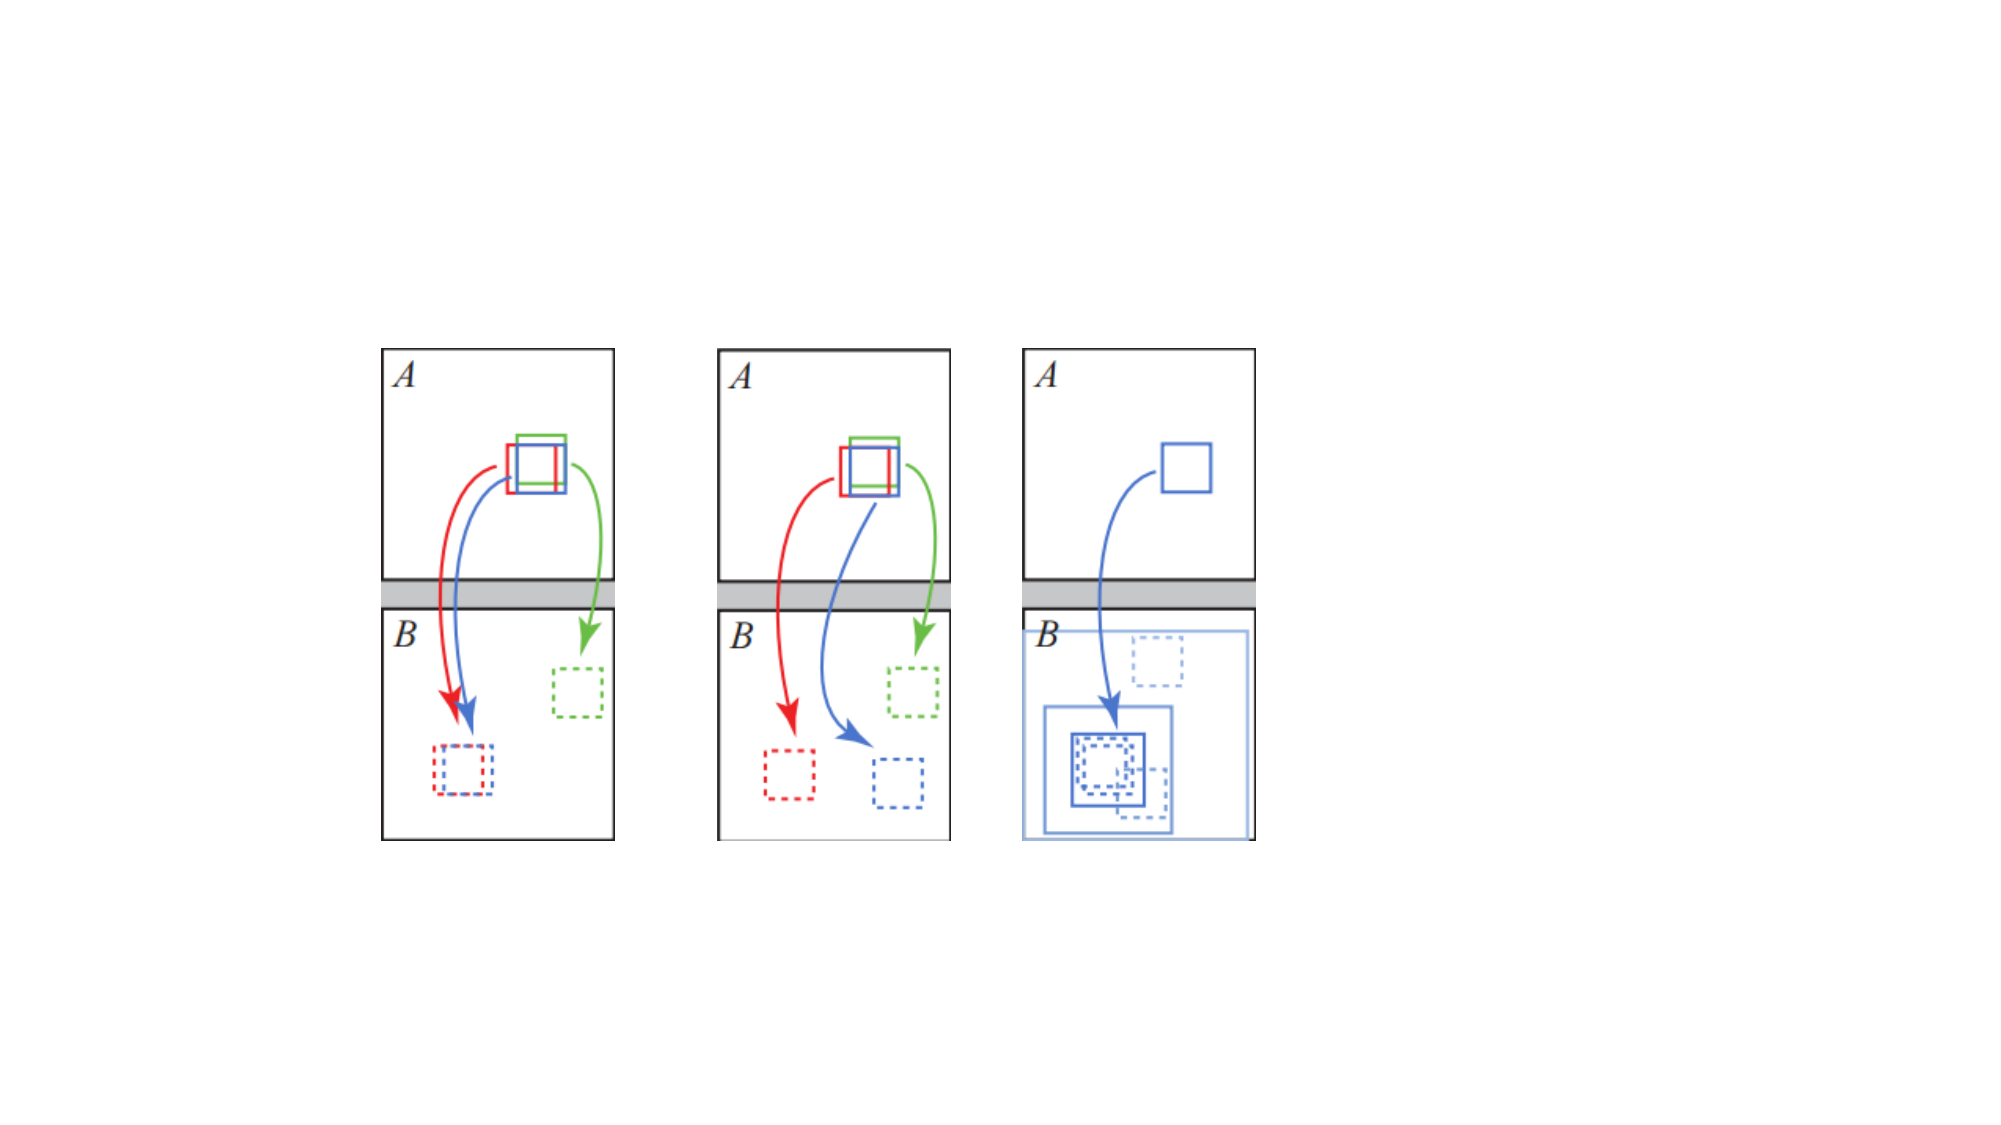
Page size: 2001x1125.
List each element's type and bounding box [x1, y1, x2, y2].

picture [1022, 348, 1256, 841]
list [381, 348, 615, 841]
picture [717, 348, 951, 841]
